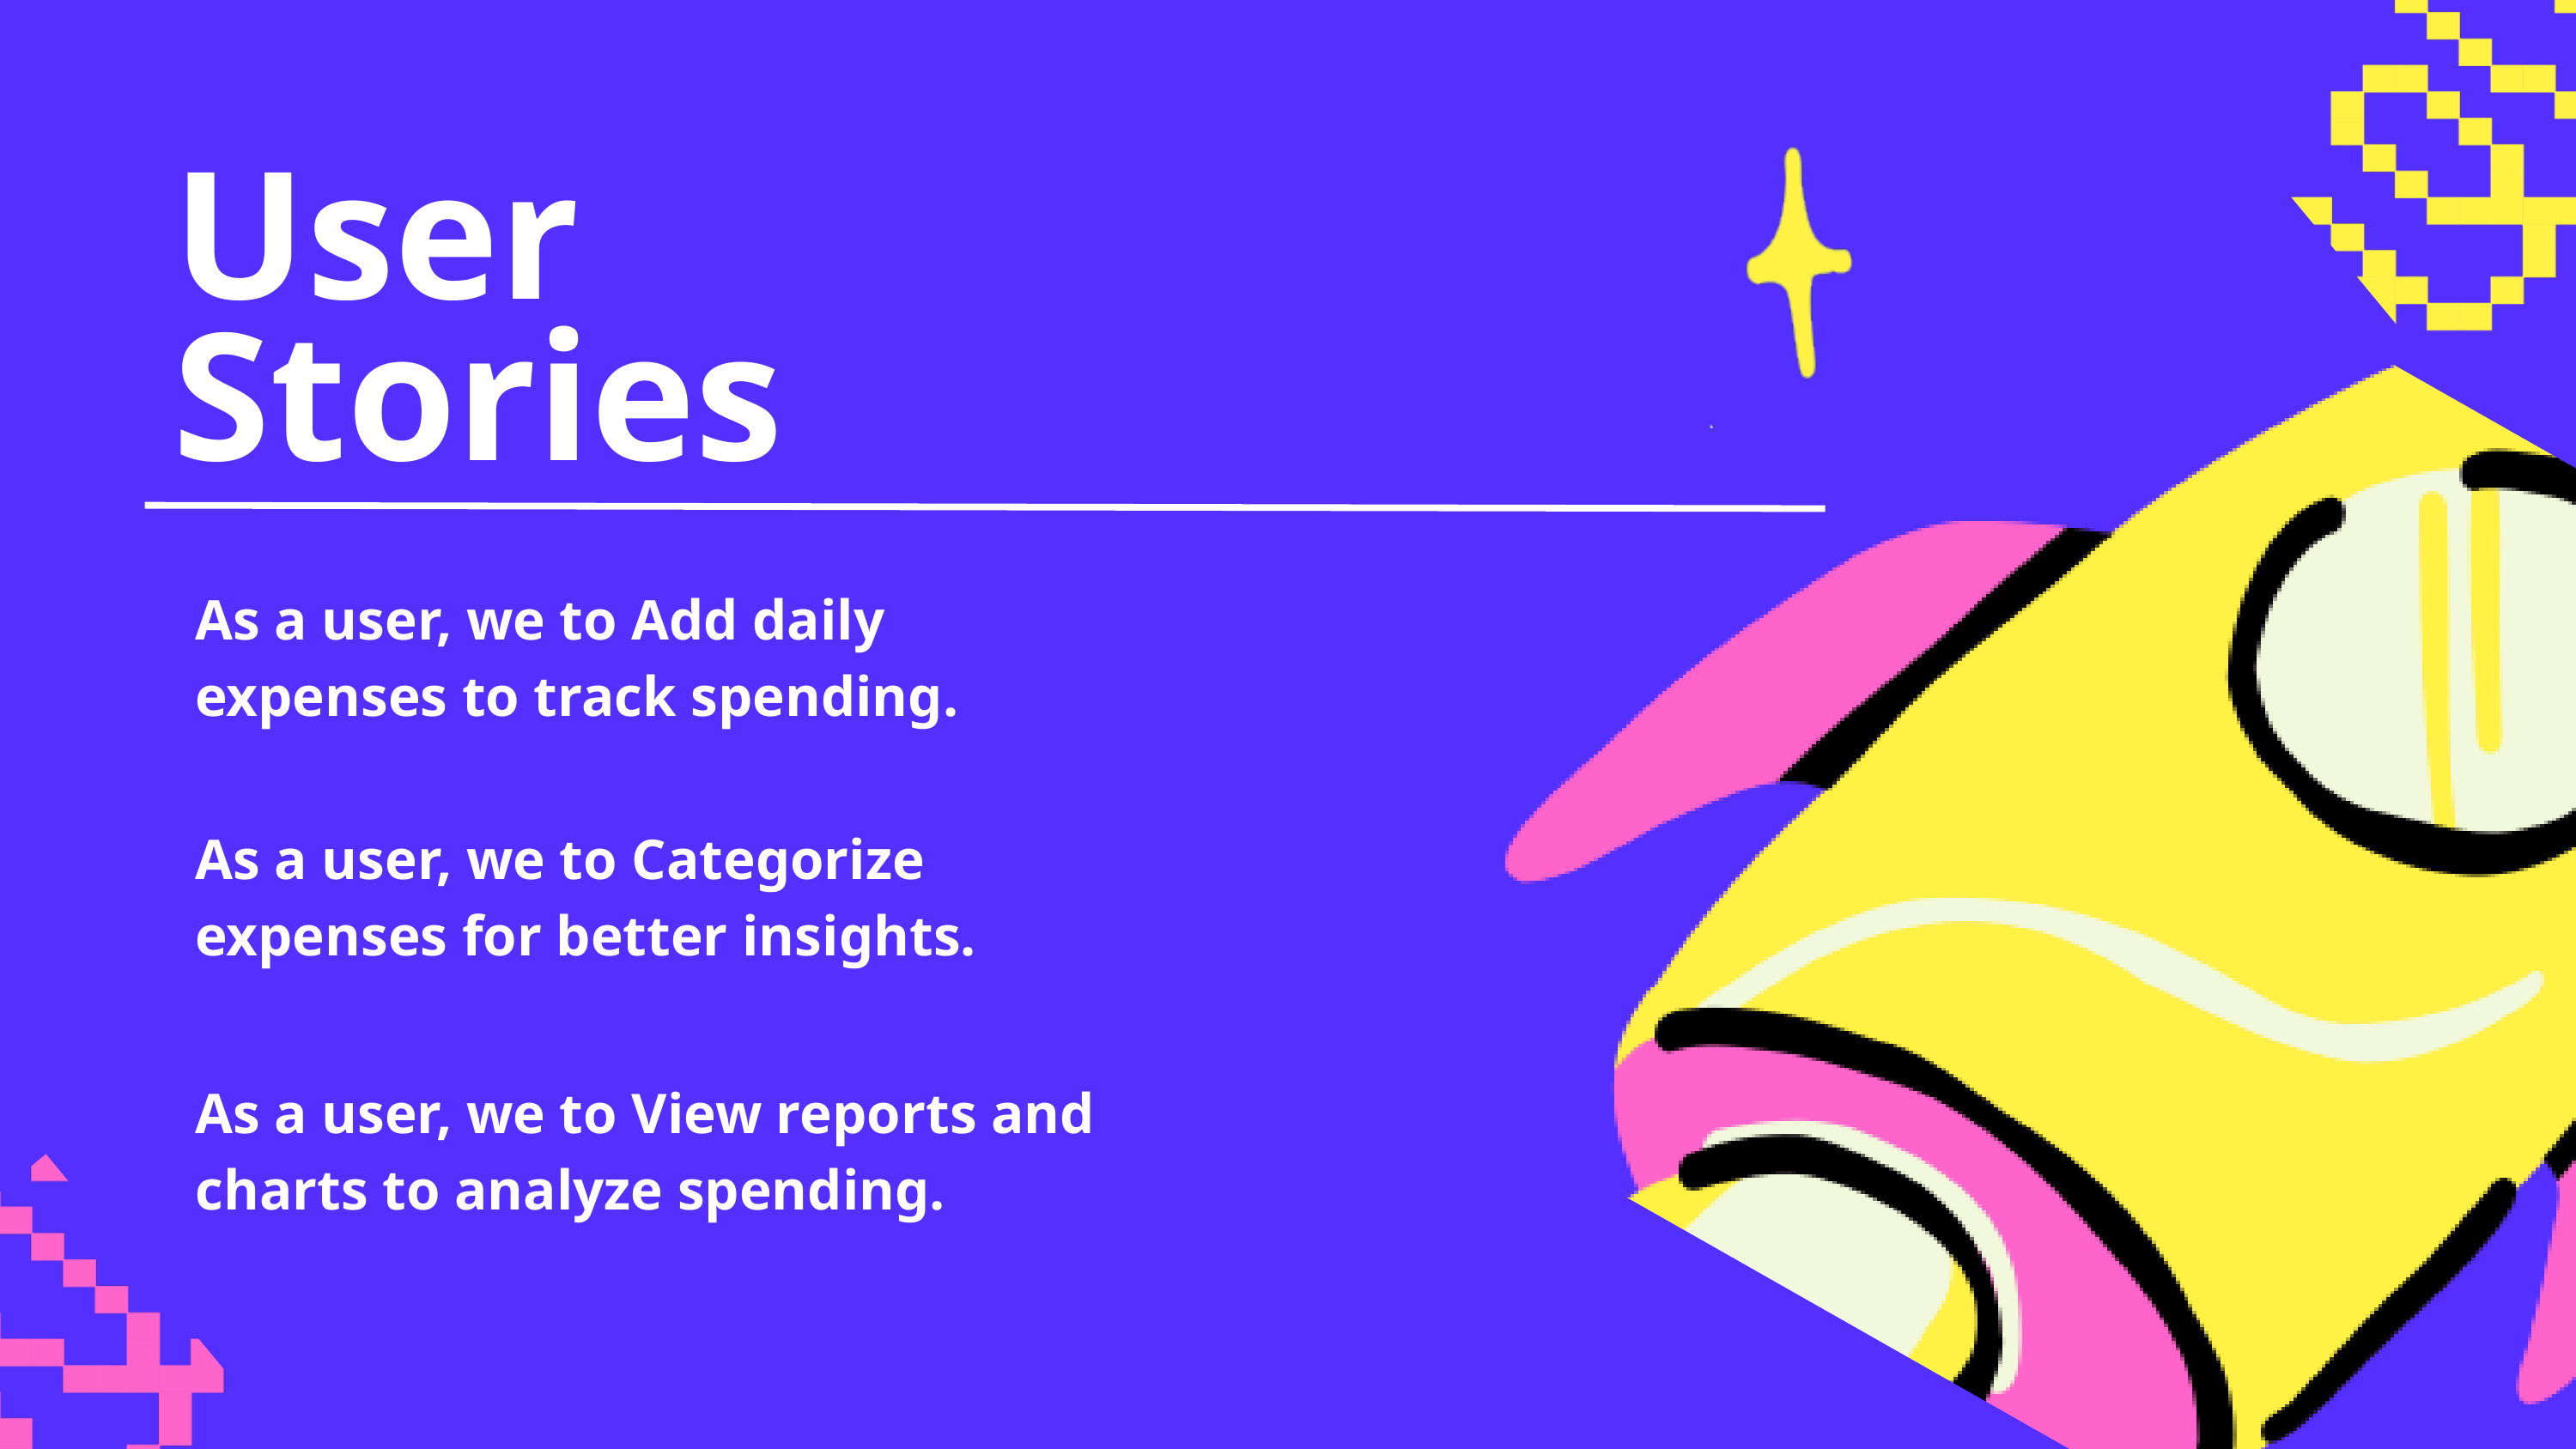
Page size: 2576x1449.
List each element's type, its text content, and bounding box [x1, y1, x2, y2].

text_box Empower users to effectively manage their finances. [145, 502, 1678, 512]
text_box As a user, we to Categorize expenses for better insights. [195, 814, 1044, 1044]
text_box As a user, we to View reports and charts to analyze spending. [195, 1067, 1133, 1297]
text_box [2235, 0, 2576, 384]
text_box User Stories [173, 173, 981, 496]
text_box [0, 1154, 256, 1449]
text_box [1368, 107, 2576, 1449]
text_box As a user, we to Add daily expenses to track spending. [195, 574, 1044, 804]
text_box [1710, 92, 1941, 428]
